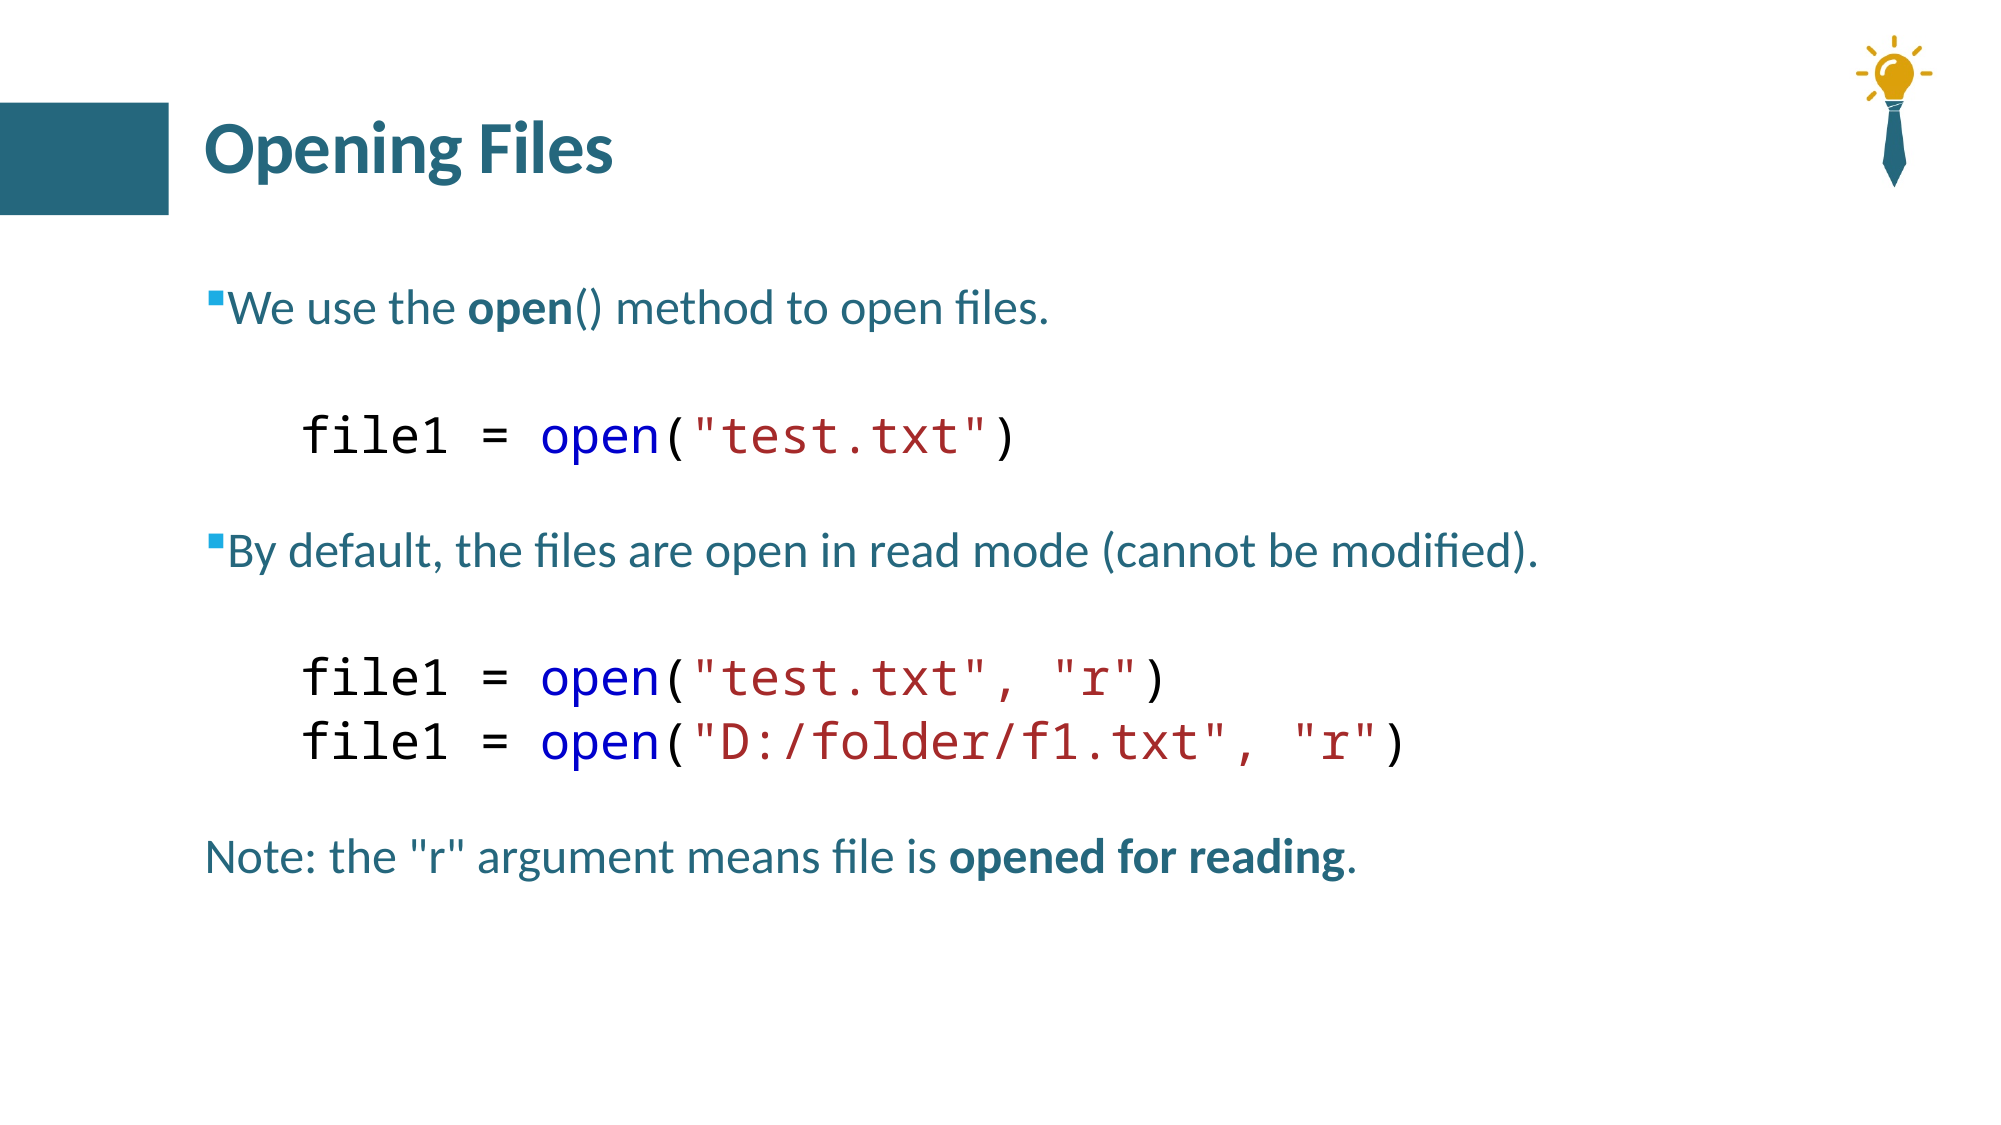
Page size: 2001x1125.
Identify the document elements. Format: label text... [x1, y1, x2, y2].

list We use the open() method to open files. file1 = open("test.txt") By default, the files are open in read mode (cannot be modified). file1 = open("test.txt", "r") file1 = open("D:/folder/f1.txt", "r") Note: the "r" argument means file is opened for reading. [189, 263, 1876, 1035]
picture [1816, 13, 1972, 209]
title Opening Files [189, 101, 1731, 219]
